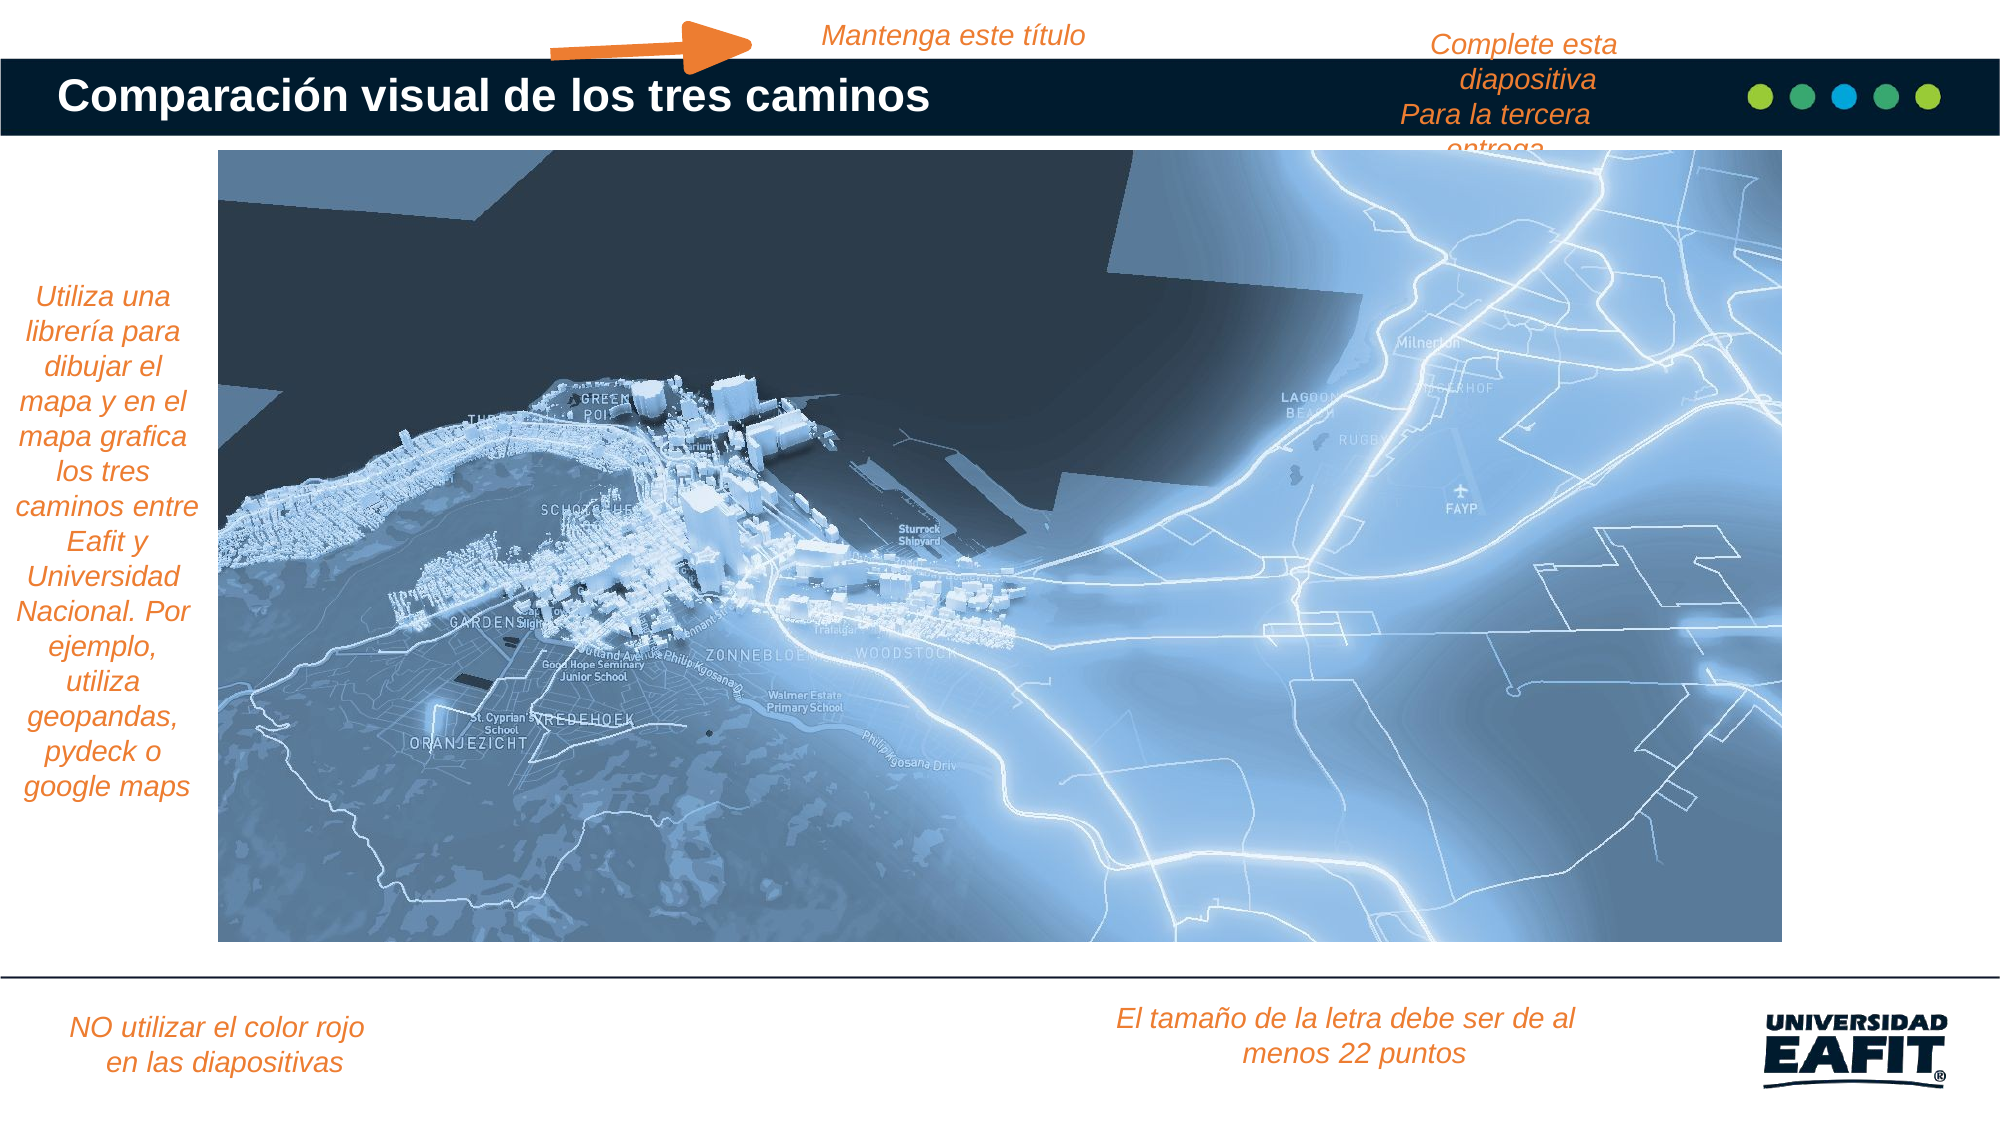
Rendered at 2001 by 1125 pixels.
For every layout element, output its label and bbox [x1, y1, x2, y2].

picture [218, 150, 1782, 942]
text_box [0, 0, 2000, 1125]
